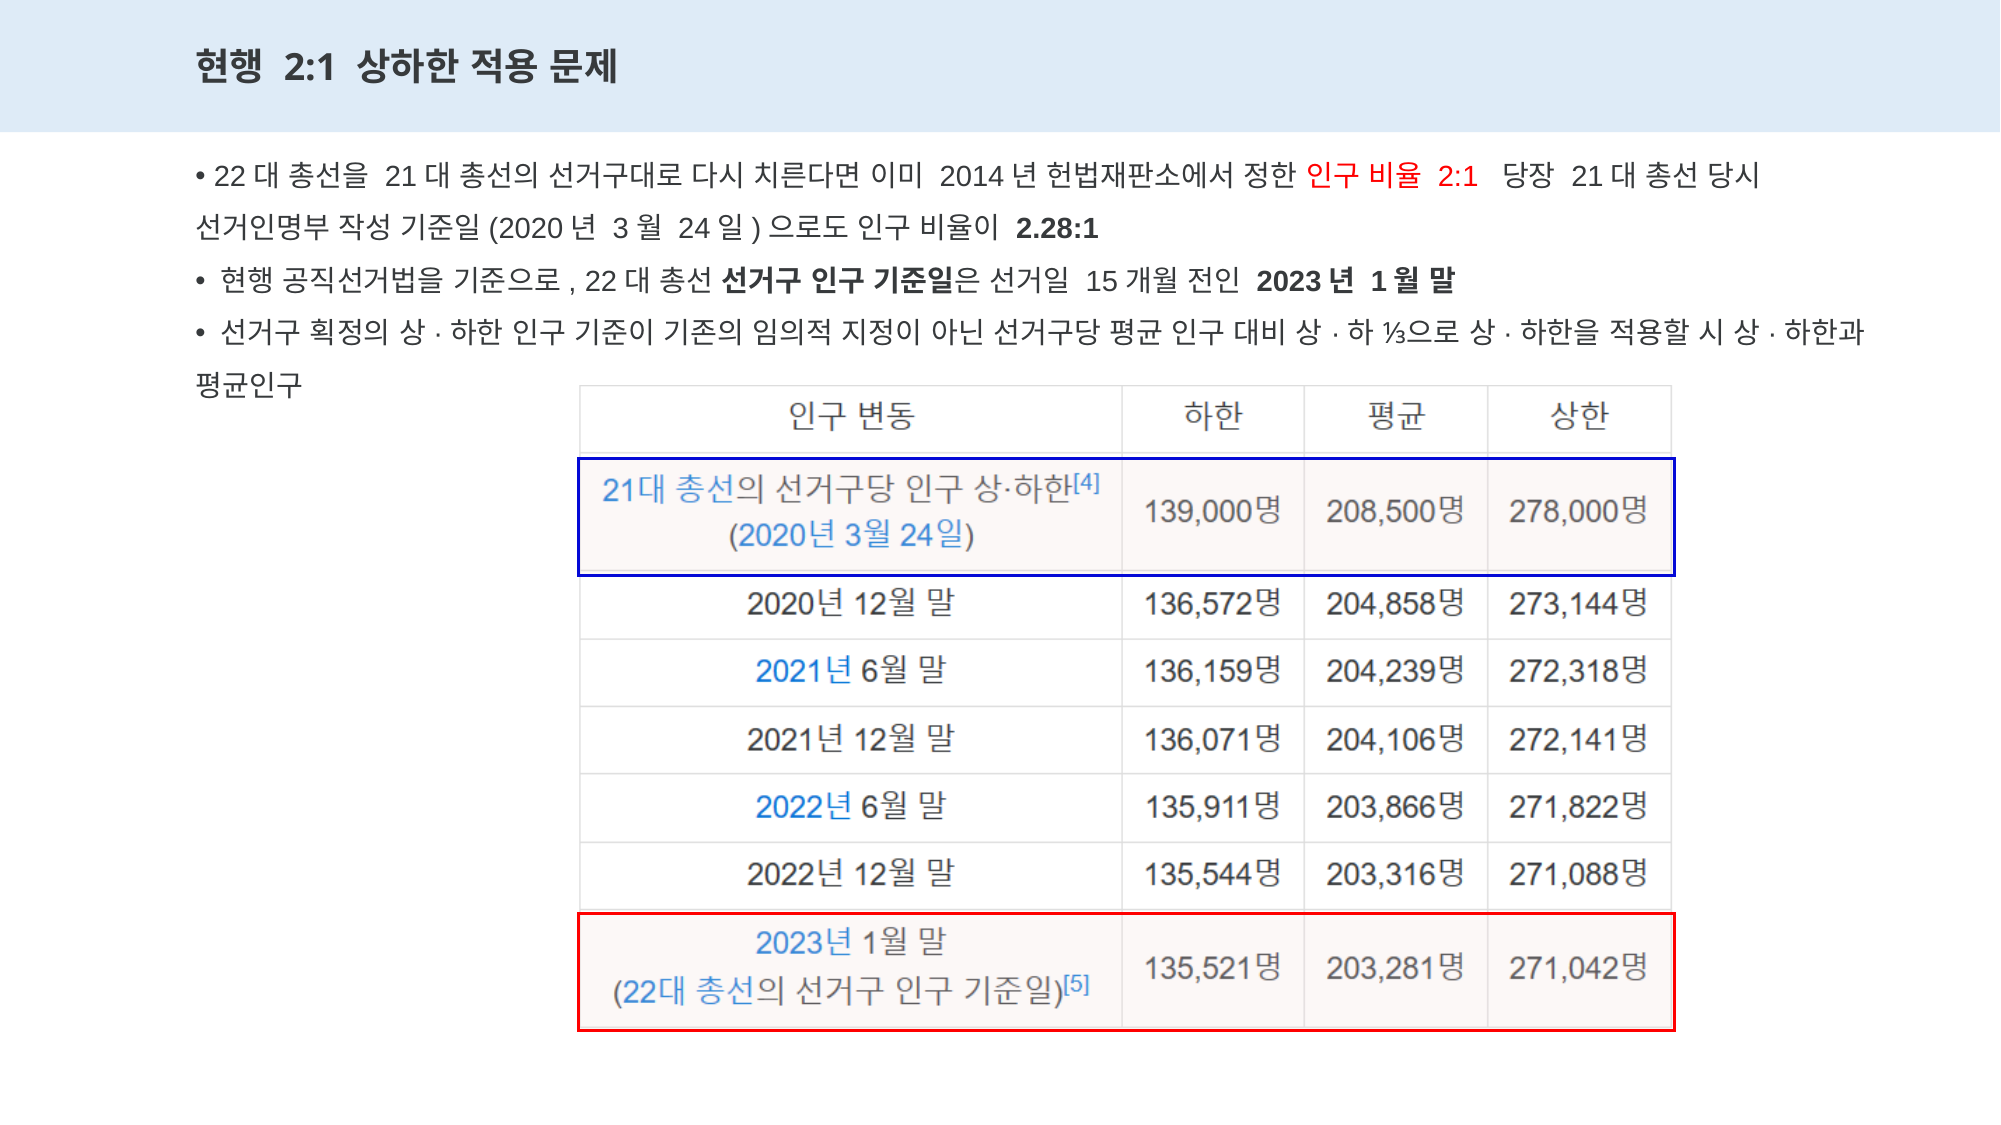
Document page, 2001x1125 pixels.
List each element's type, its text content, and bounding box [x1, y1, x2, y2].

picture [578, 385, 1675, 1031]
text_box [0, 0, 2000, 133]
text_box 현행 2:1 상하한 적용 문제 [180, 35, 1181, 96]
text_box 22대 총선을 21대 총선의 선거구대로 다시 치른다면 이미 2014년 헌법재판소에서 정한 인구 비율 2:1 당장 21대 총선 당시 선거인명부 작성 기준일(2020년 3월 24일)으로도 인구 비율이 2.28:1 현행 공직선거법을 기준으로, 22대 총선 선거구 인구 기준일은 선거일 15개월 전인 2023년 1월 말 선거구 획정의 상·하한 인구 기준이 기존의 임의적 지정이 아닌 선거구당 평균 인구 대비 상·하 ⅓으로 상·하한을 적용할 시 상·하한과 평균인구 [180, 132, 1905, 410]
